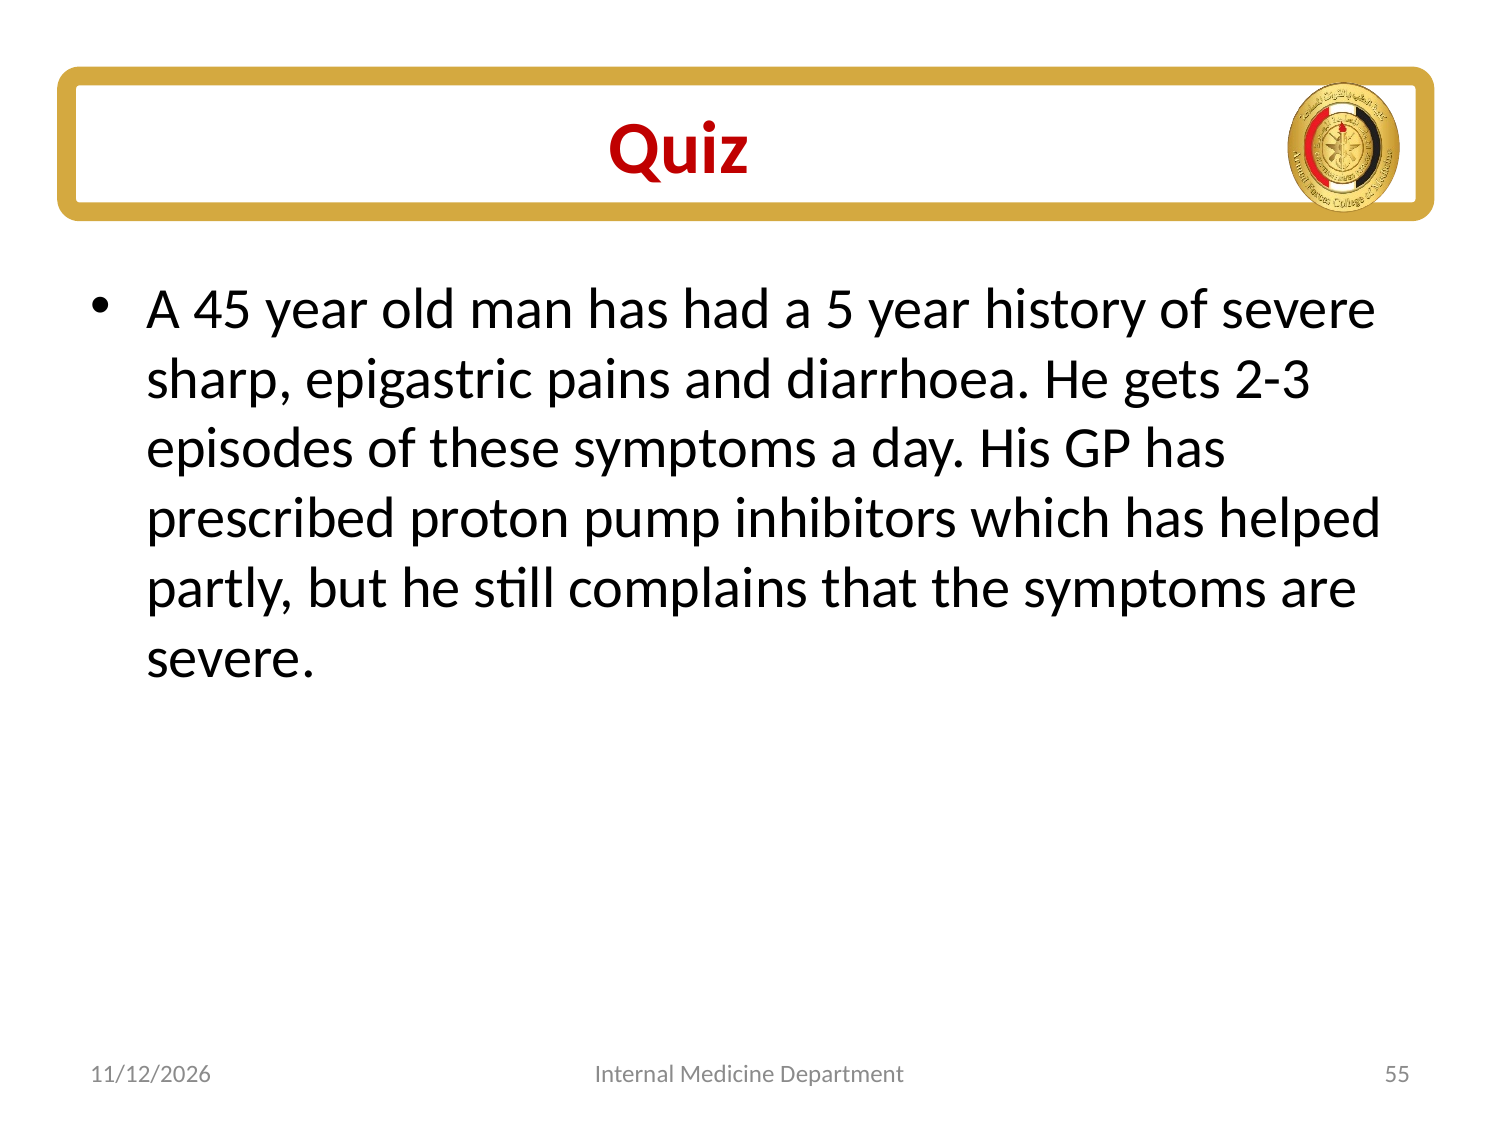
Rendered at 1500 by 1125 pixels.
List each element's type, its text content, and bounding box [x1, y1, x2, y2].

footer Internal Medicine Department [512, 1042, 988, 1103]
slide_number 55 [1074, 1042, 1425, 1103]
title Quiz [66, 98, 1292, 189]
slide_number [75, 1042, 425, 1103]
picture [1292, 82, 1400, 213]
list A 45 year old man has had a 5 year history of severe sharp, epigastric pains and diarrhoea. He gets 2-3 episodes of these symptoms a day. His GP has prescribed proton pump inhibitors which has helped partly, but he still complains that the symptoms are severe. [75, 262, 1425, 1005]
